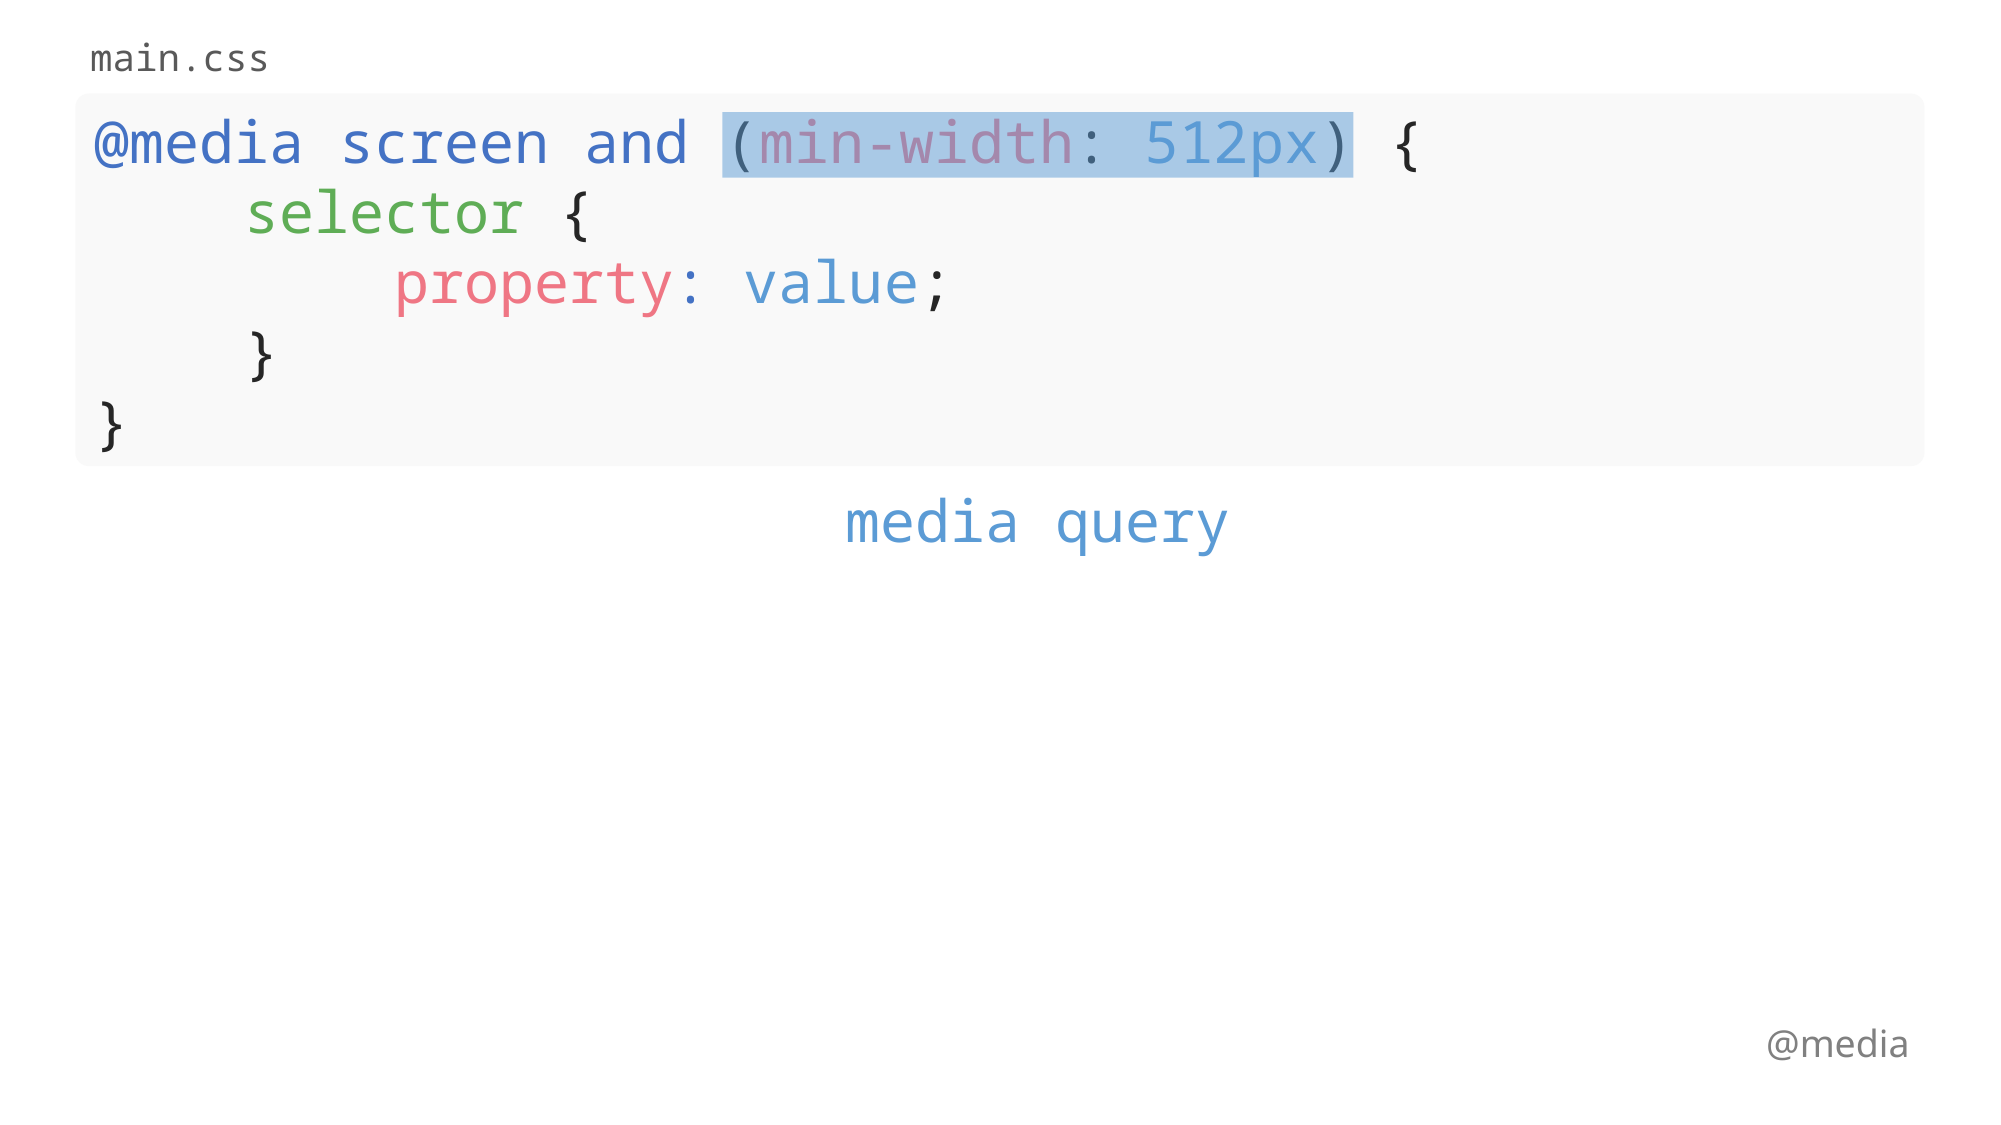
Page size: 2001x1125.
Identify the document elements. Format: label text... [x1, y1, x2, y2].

text_box @media screen and (min-width: 512px) { selector { property: value; } } [75, 93, 1925, 467]
text_box media query [809, 476, 1267, 562]
list @media [75, 1017, 1925, 1081]
text_box main.css [75, 31, 1925, 94]
text_box [722, 112, 1354, 178]
